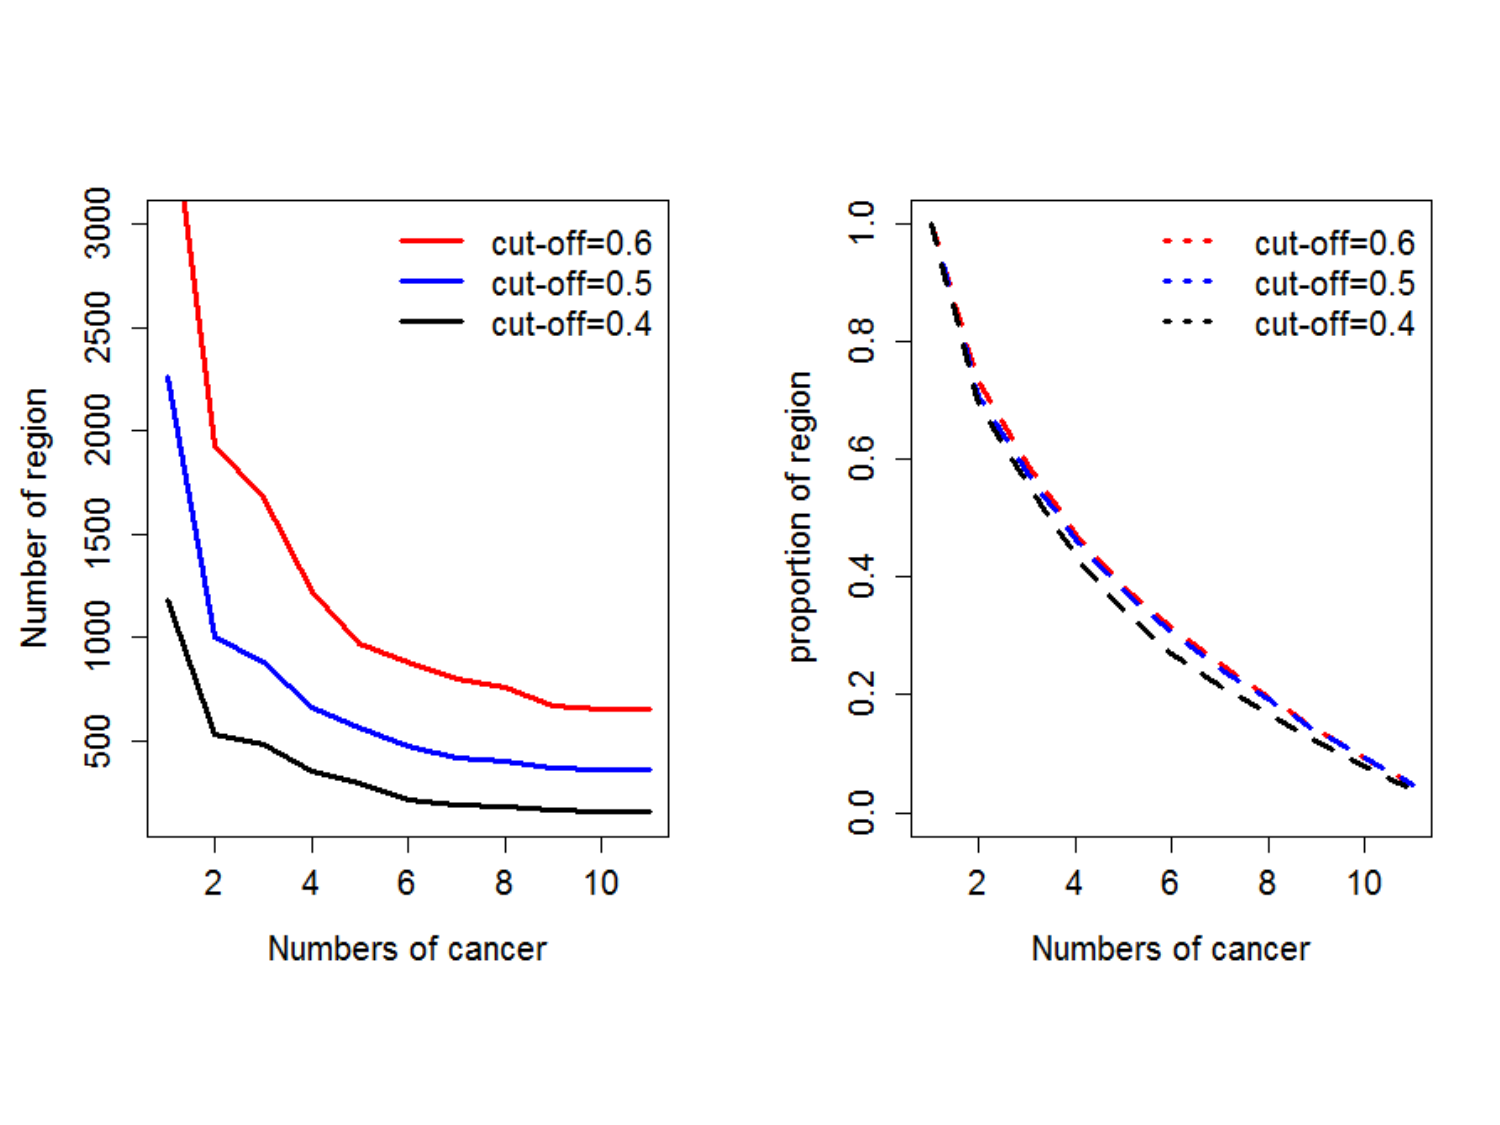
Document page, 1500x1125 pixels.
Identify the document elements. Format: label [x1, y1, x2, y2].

text_box [16, 69, 1500, 1001]
